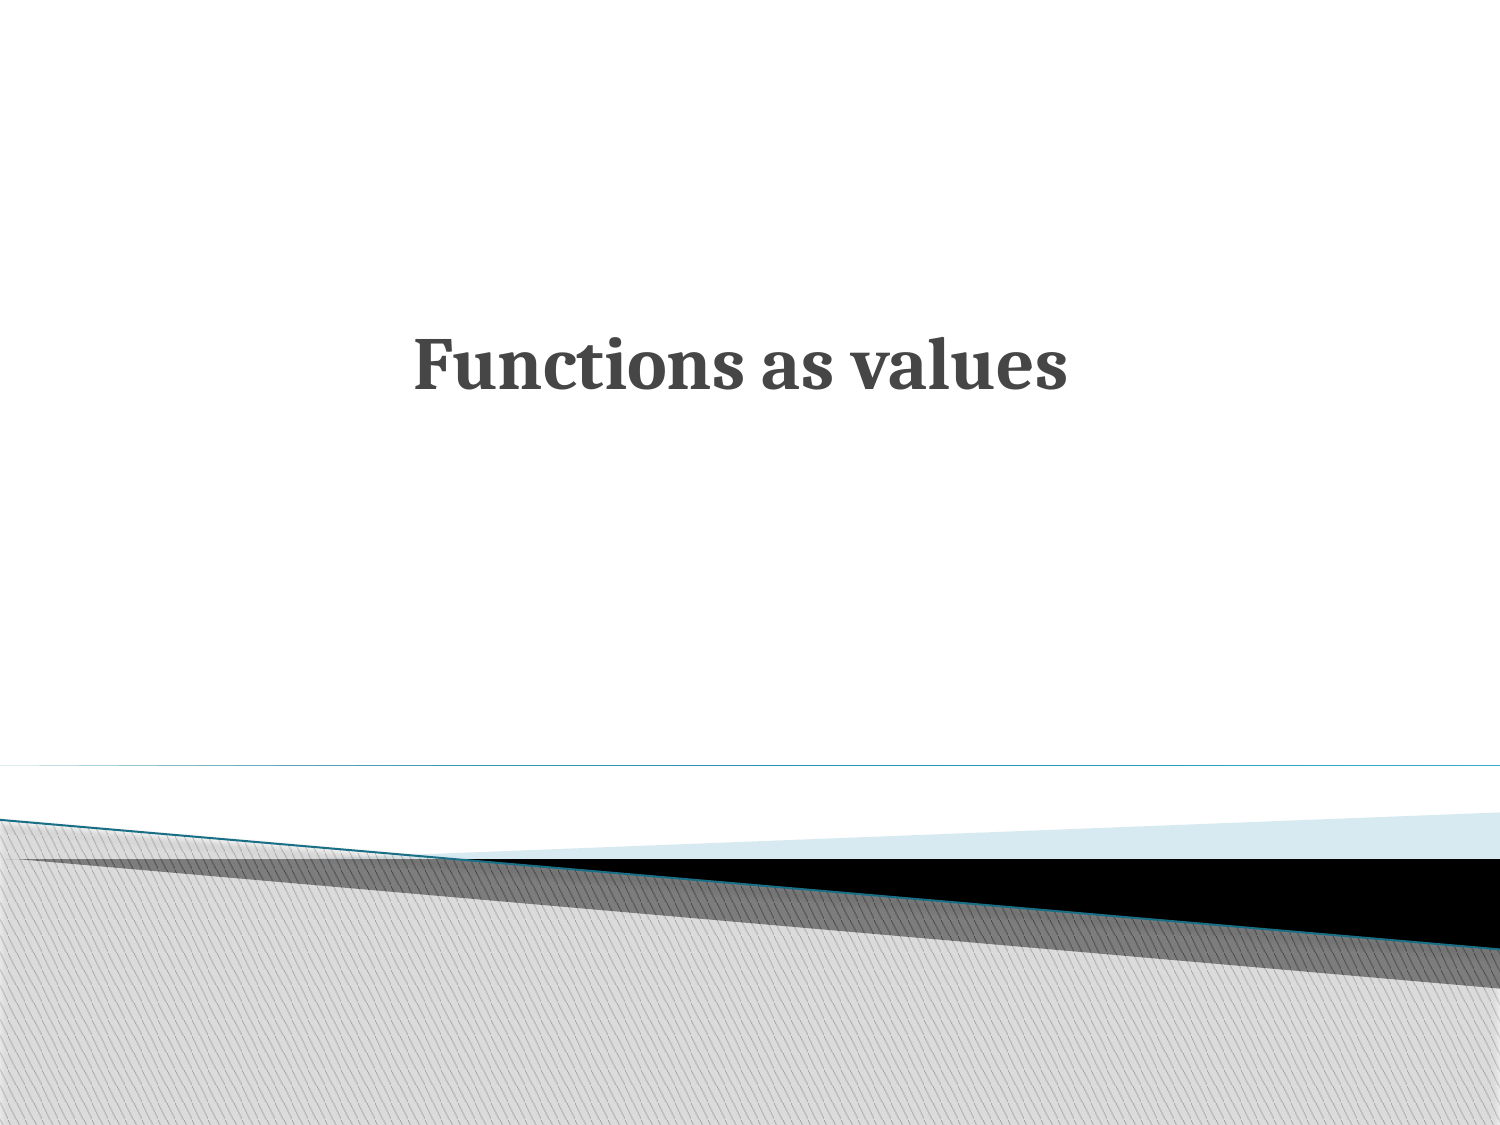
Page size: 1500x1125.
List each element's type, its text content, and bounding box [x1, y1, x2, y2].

picture [5, 859, 1500, 989]
title Functions as values [262, 237, 1100, 413]
